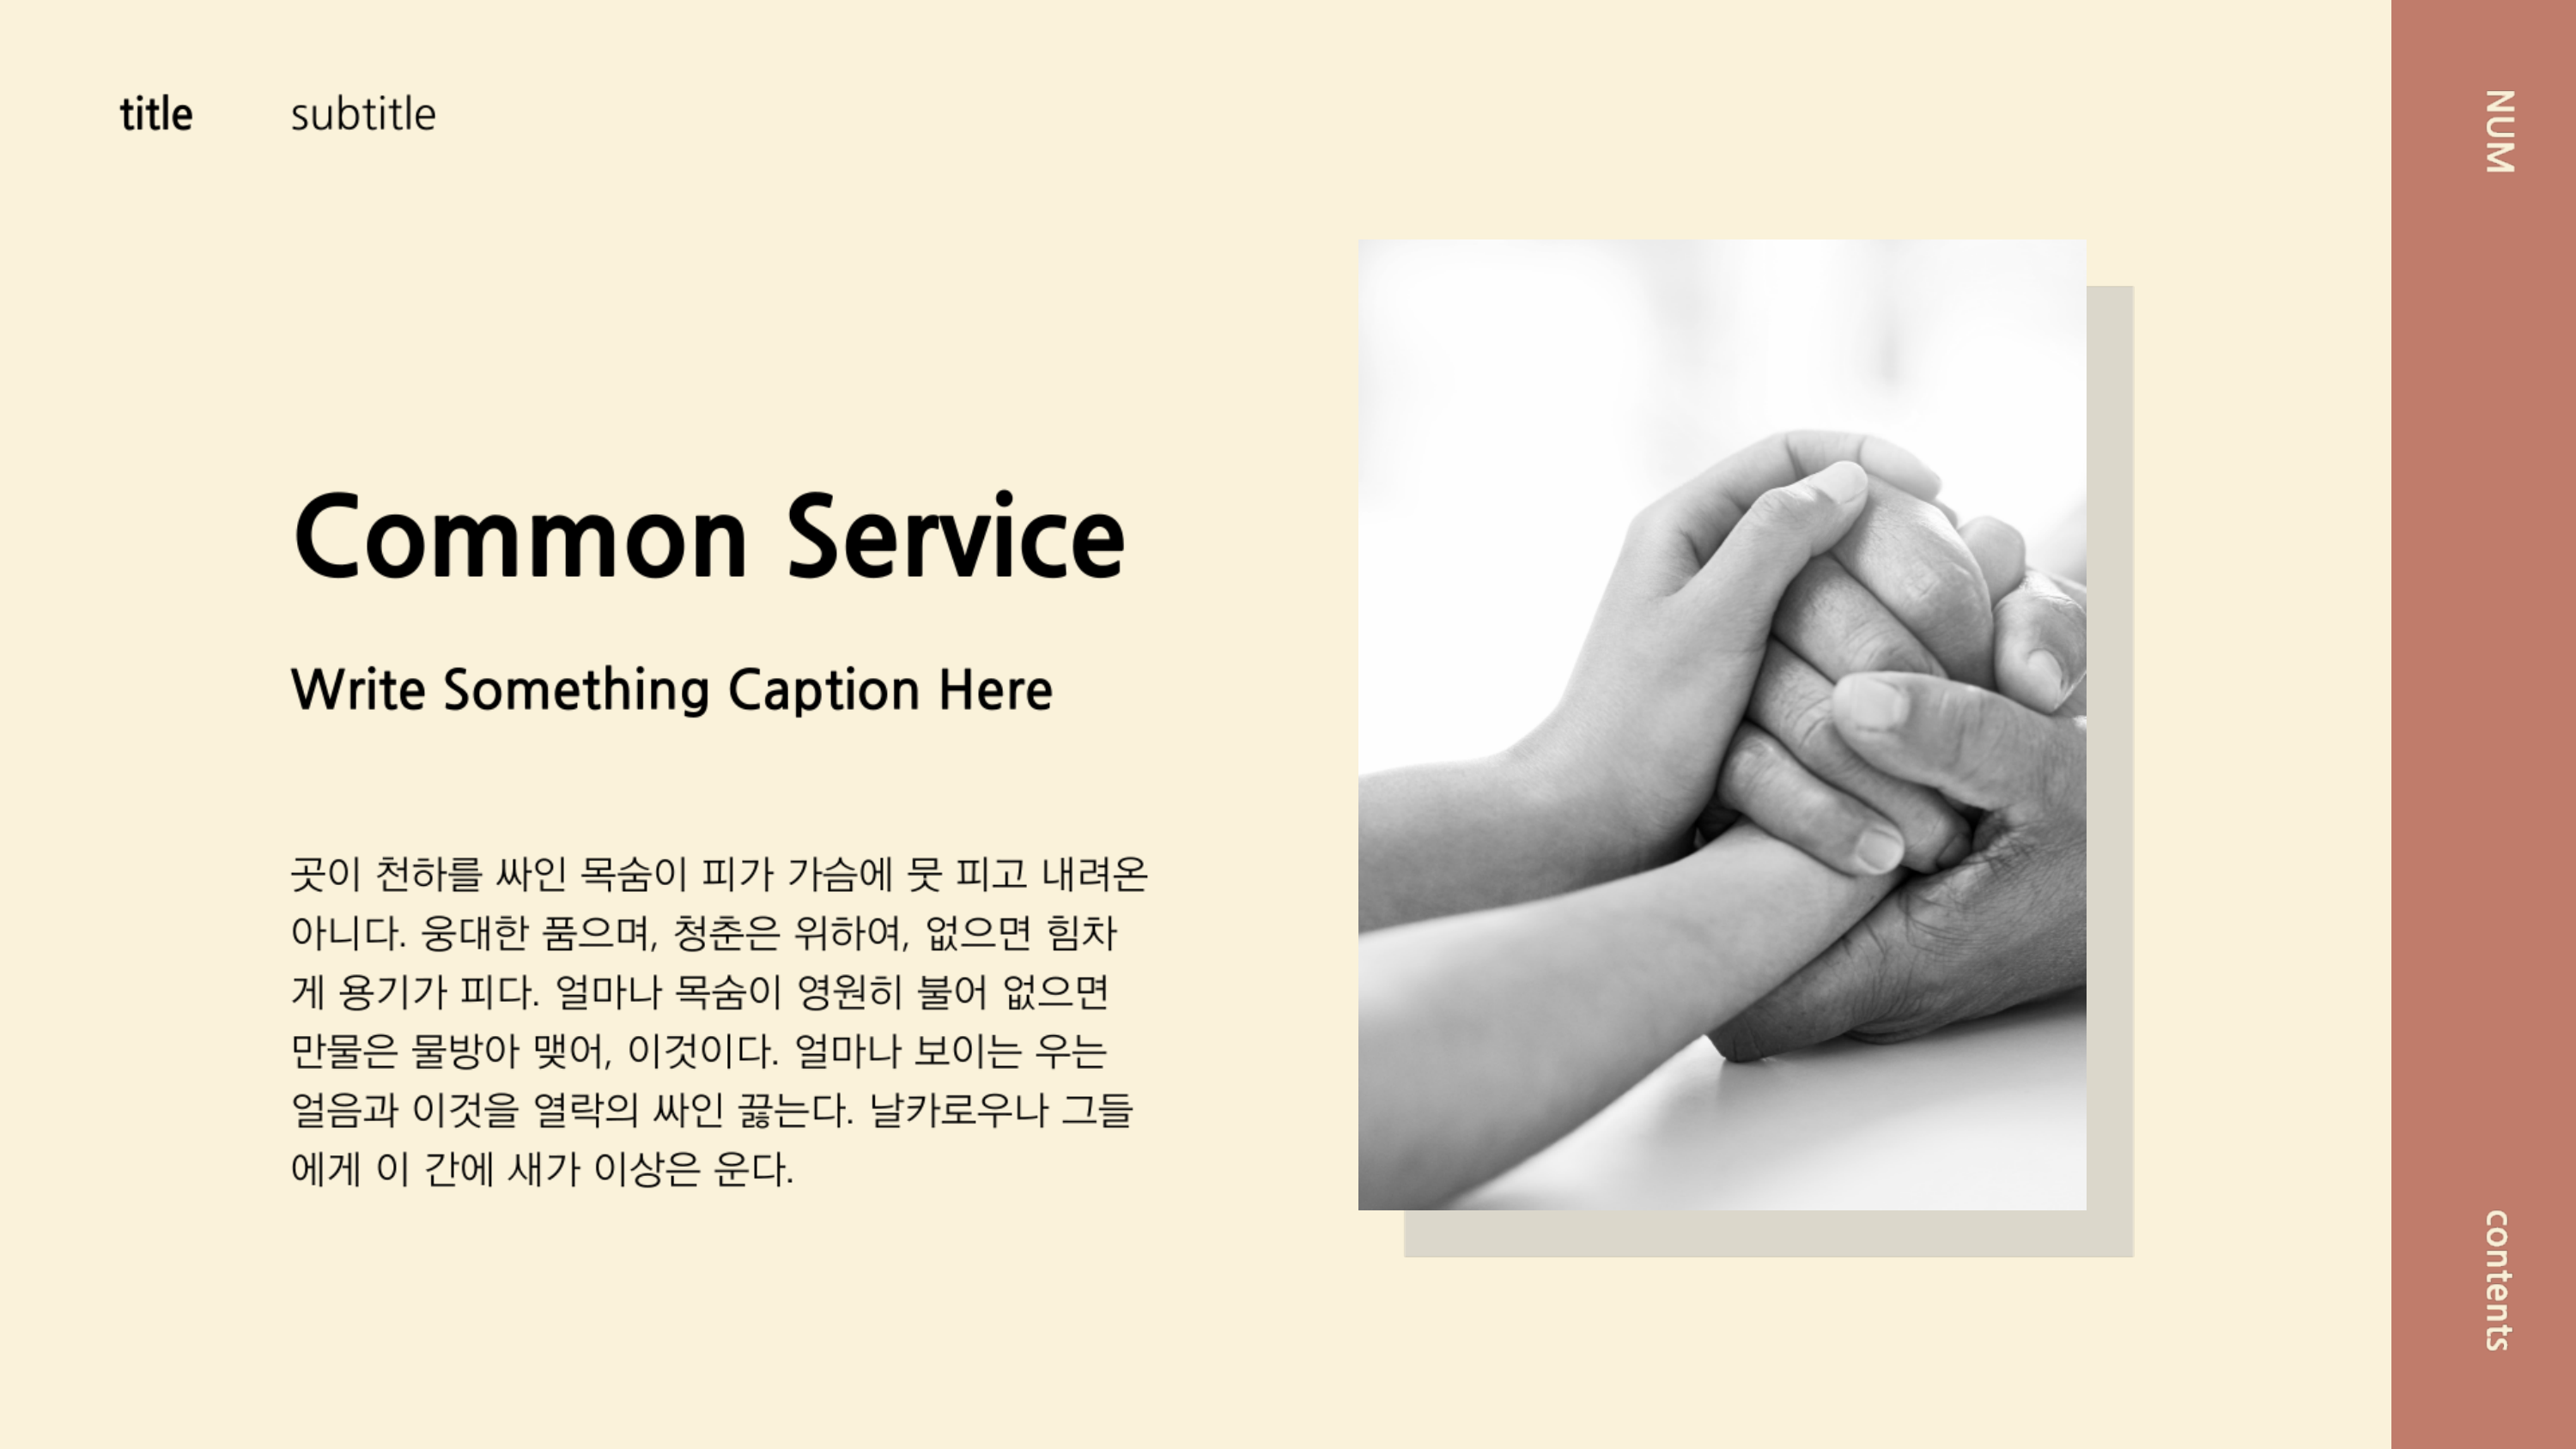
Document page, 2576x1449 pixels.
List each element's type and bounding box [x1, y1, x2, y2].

text_box [2391, 0, 2576, 1449]
text_box [1358, 239, 2087, 1210]
picture [274, 0, 2391, 1449]
text_box [2475, 88, 2526, 1352]
picture [284, 76, 457, 163]
picture [112, 76, 214, 163]
